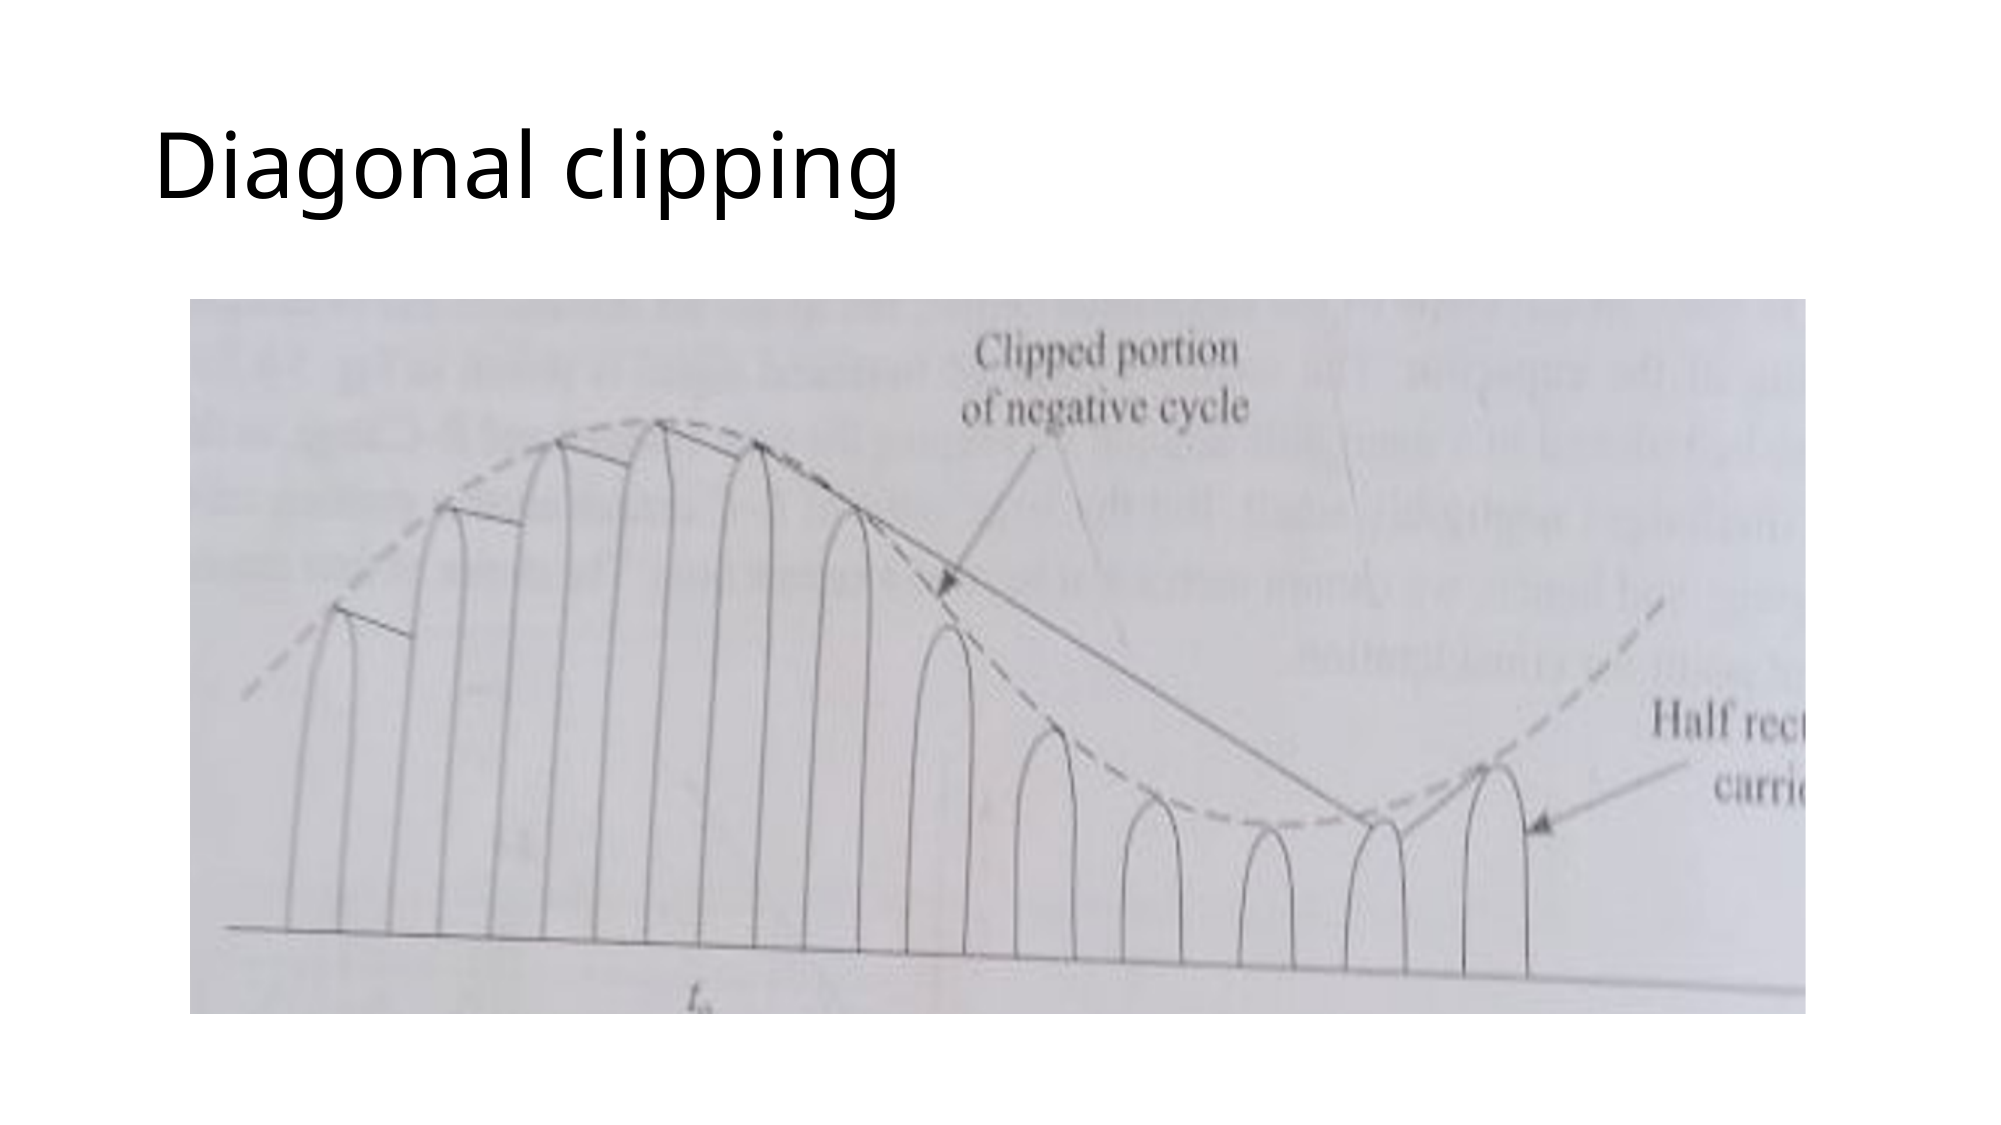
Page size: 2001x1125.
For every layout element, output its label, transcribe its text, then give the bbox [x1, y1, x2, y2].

title Diagonal clipping [137, 59, 1863, 278]
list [190, 299, 1810, 1014]
